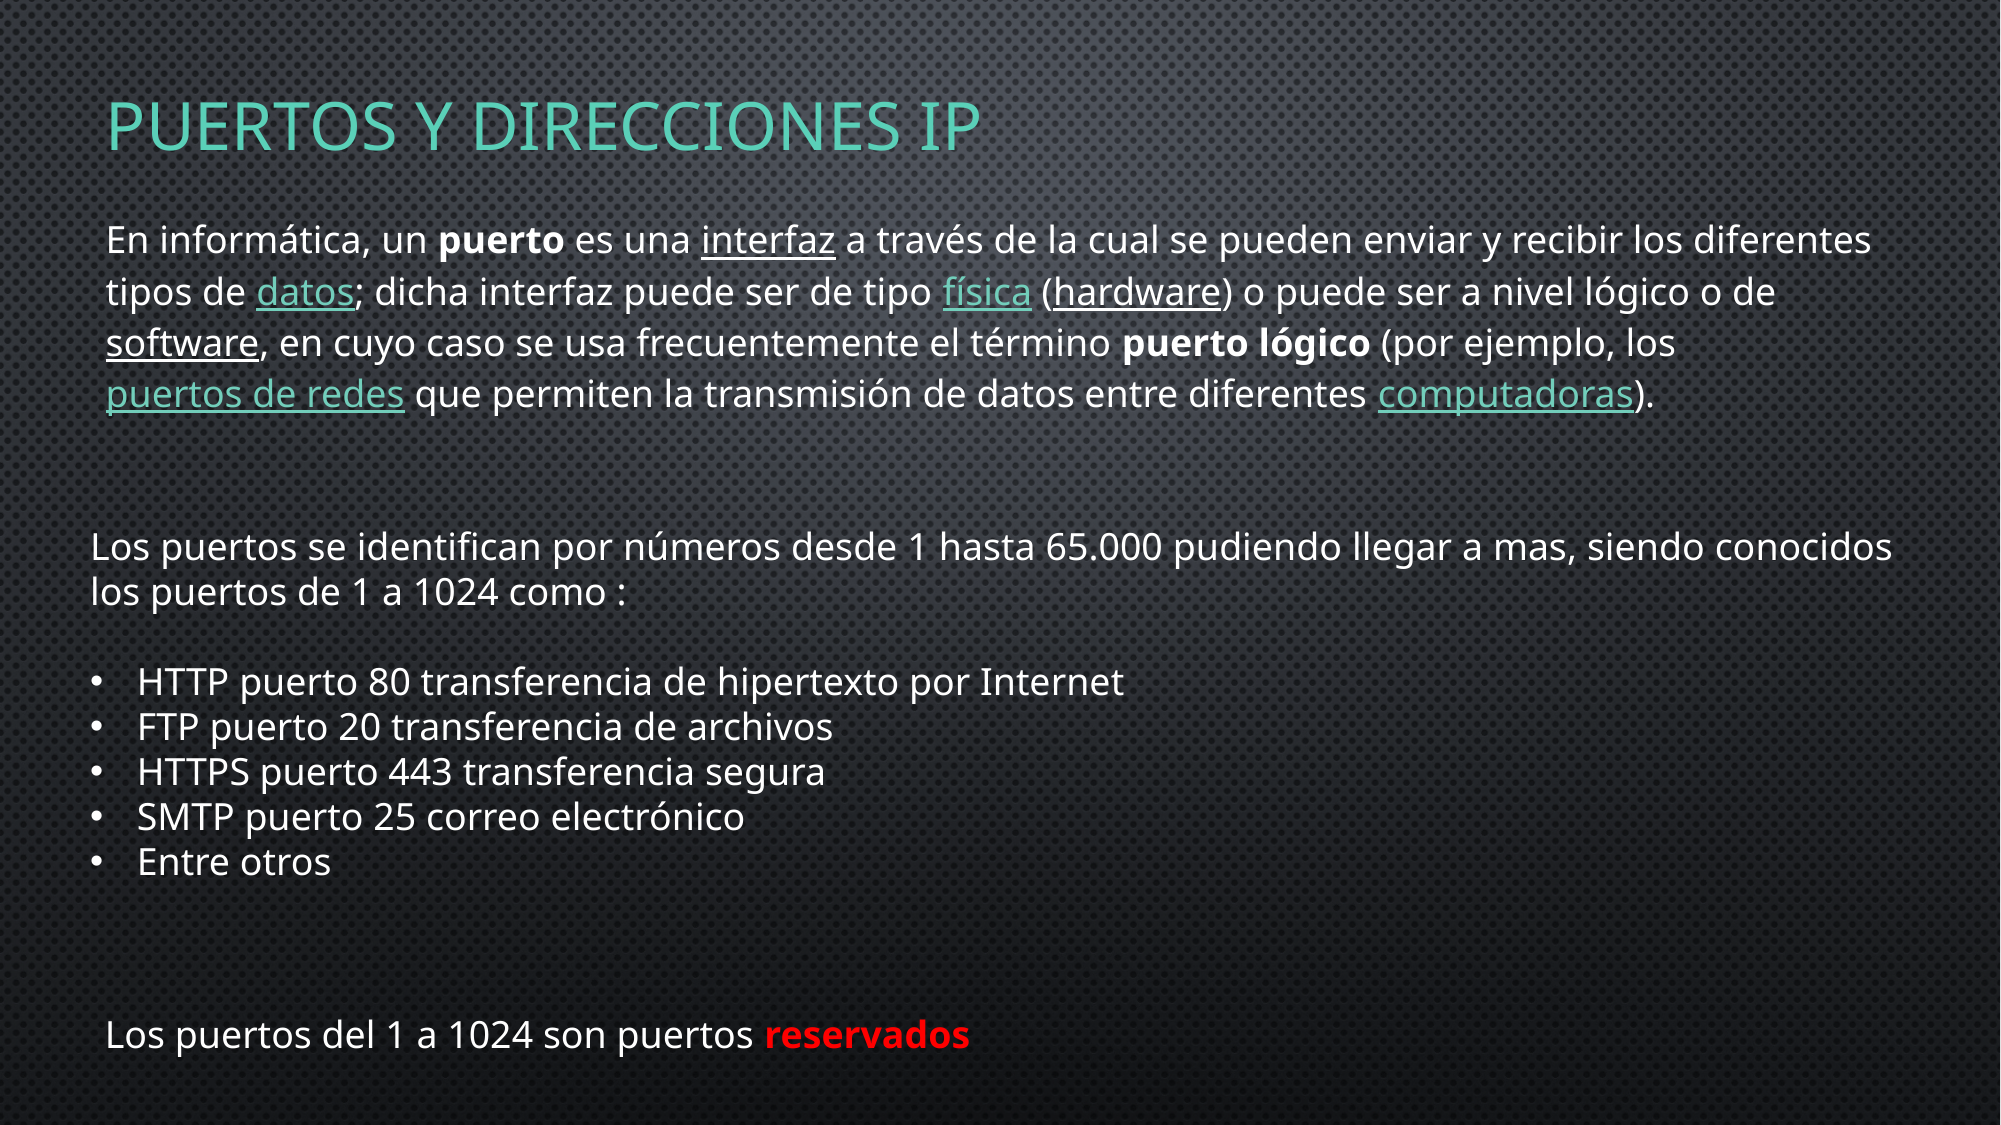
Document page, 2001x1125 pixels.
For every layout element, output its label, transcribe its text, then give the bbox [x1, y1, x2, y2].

title PUERTOS Y DIRECCIONES IP [90, 72, 1716, 175]
text_box Los puertos se identifican por números desde 1 hasta 65.000 pudiendo llegar a mas, siendo conocidos los puertos de 1 a 1024 como : HTTP puerto 80 transferencia de hipertexto por Internet FTP puerto 20 transferencia de archivos HTTPS puerto 443 transferencia segura SMTP puerto 25 correo electrónico Entre otros [75, 515, 1910, 936]
text_box En informática, un puerto es una interfaz a través de la cual se pueden enviar y recibir los diferentes tipos de datos; dicha interfaz puede ser de tipo física (hardware) o puede ser a nivel lógico o de software, en cuyo caso se usa frecuentemente el término puerto lógico (por ejemplo, los puertos de redes que permiten la transmisión de datos entre diferentes computadoras). [90, 209, 1893, 515]
text_box Los puertos del 1 a 1024 son puertos reservados [90, 1003, 986, 1063]
